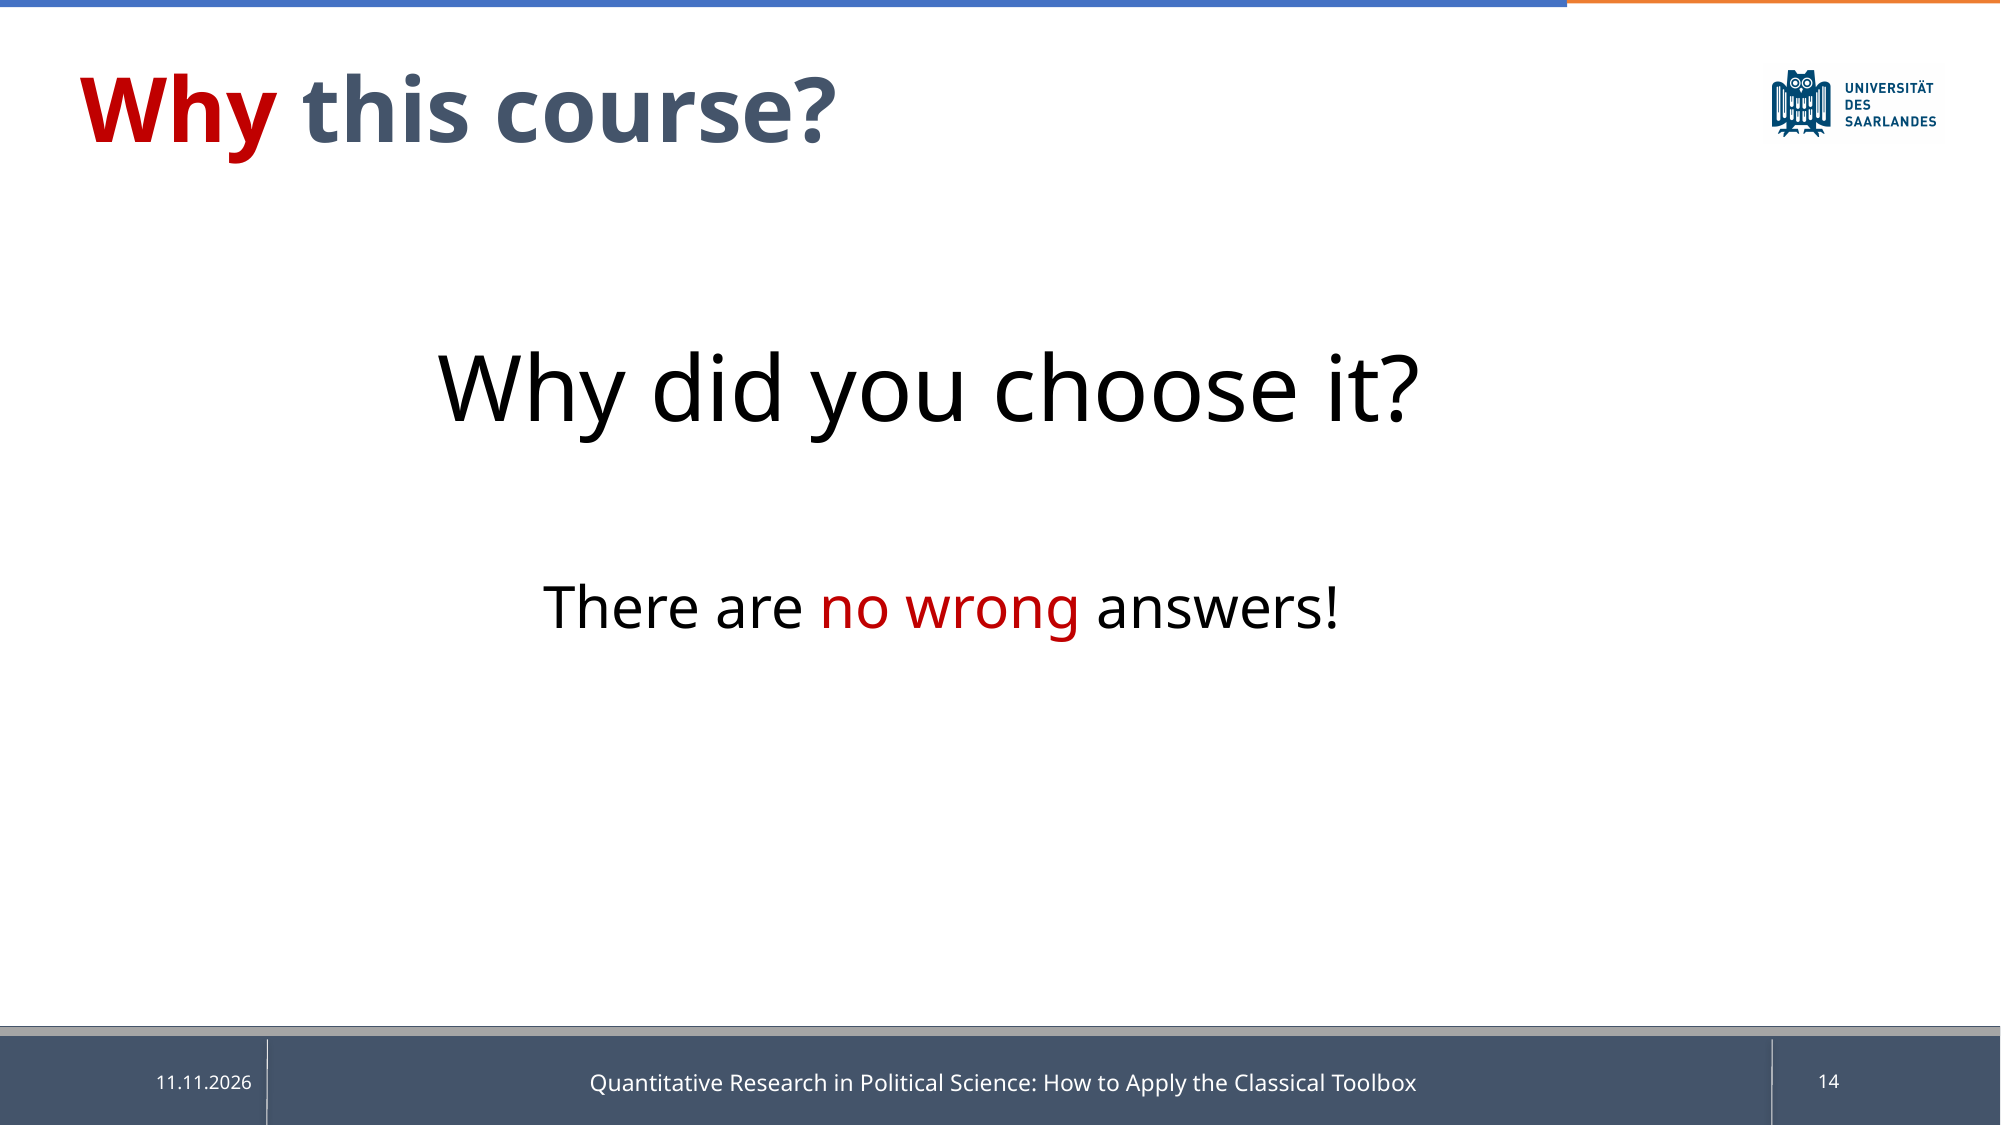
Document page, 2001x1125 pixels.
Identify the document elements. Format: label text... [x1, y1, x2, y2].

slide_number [65, 1053, 267, 1113]
text_box Why this course? [65, 57, 1520, 170]
slide_number 14 [1803, 1052, 2000, 1113]
footer Quantitative Research in Political Science: How to Apply the Classical Toolbox [266, 1052, 1741, 1113]
text_box Why did you choose it? There are no wrong answers! [65, 197, 1771, 763]
picture [1763, 63, 1945, 144]
